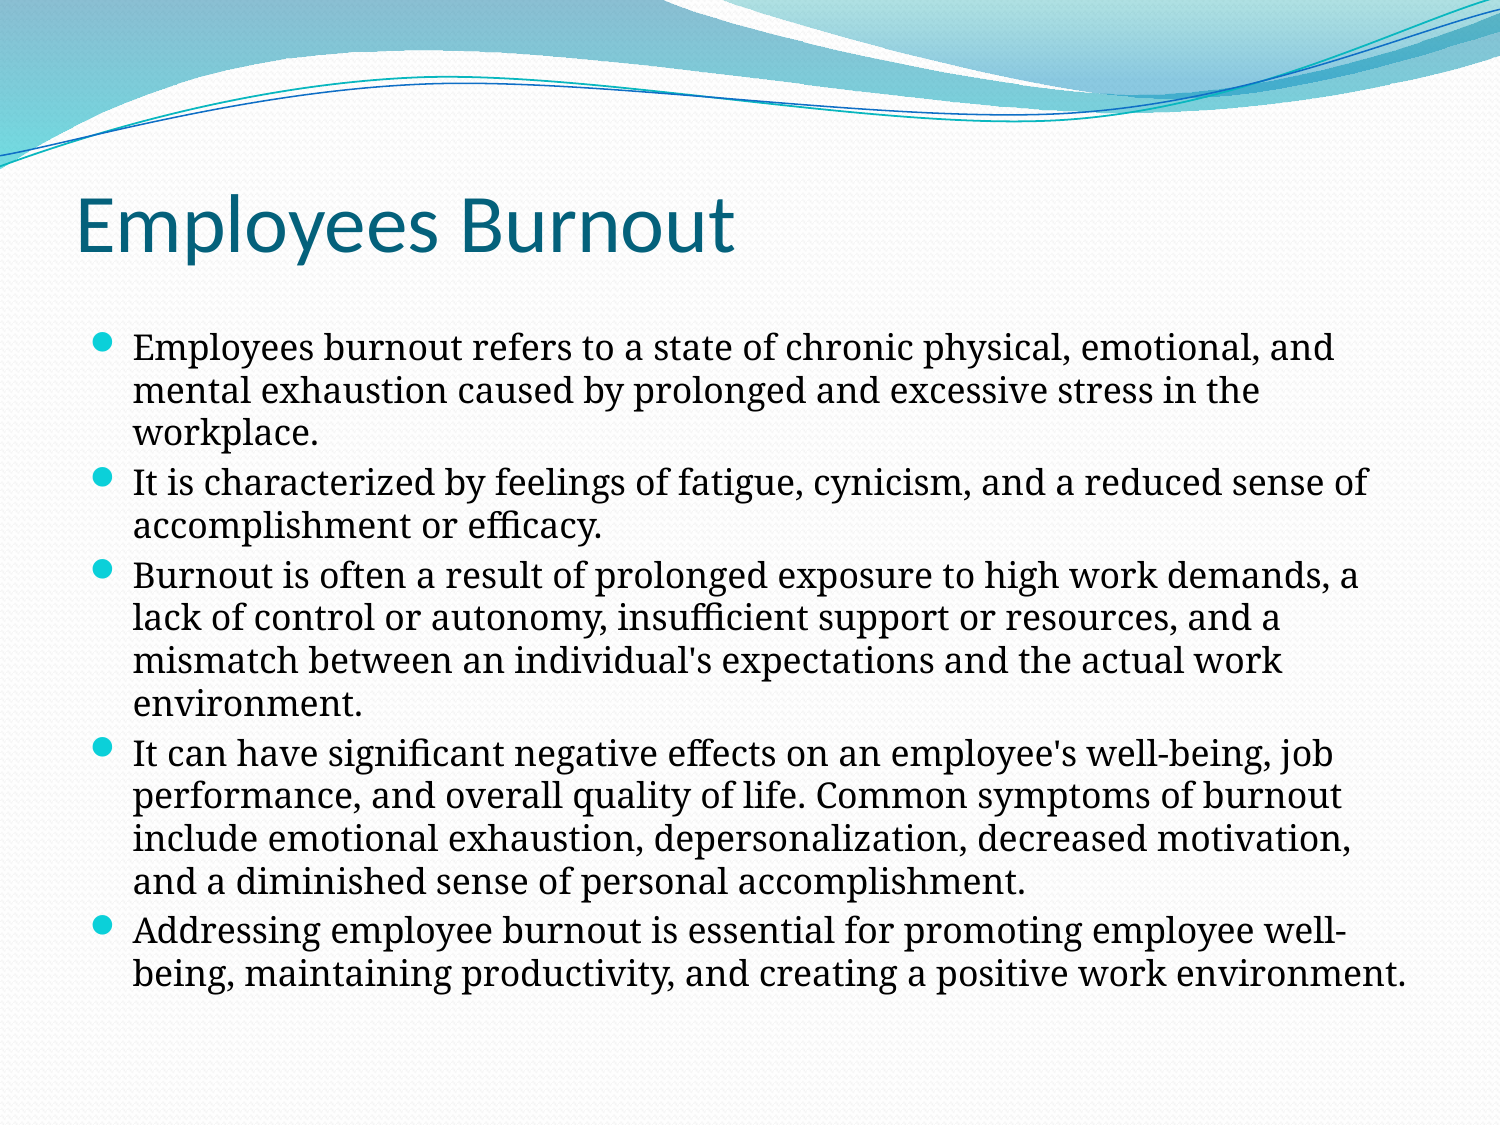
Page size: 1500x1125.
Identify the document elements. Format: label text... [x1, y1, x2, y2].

title Employees Burnout [75, 115, 1207, 270]
list Employees burnout refers to a state of chronic physical, emotional, and mental exhaustion caused by prolonged and excessive stress in the workplace. It is characterized by feelings of fatigue, cynicism, and a reduced sense of accomplishment or efficacy. Burnout is often a result of prolonged exposure to high work demands, a lack of control or autonomy, insufficient support or resources, and a mismatch between an individual's expectations and the actual work environment. It can have significant negative effects on an employee's well-being, job performance, and overall quality of life. Common symptoms of burnout include emotional exhaustion, depersonalization, decreased motivation, and a diminished sense of personal accomplishment. Addressing employee burnout is essential for promoting employee well-being, maintaining productivity, and creating a positive work environment. [75, 317, 1425, 1038]
